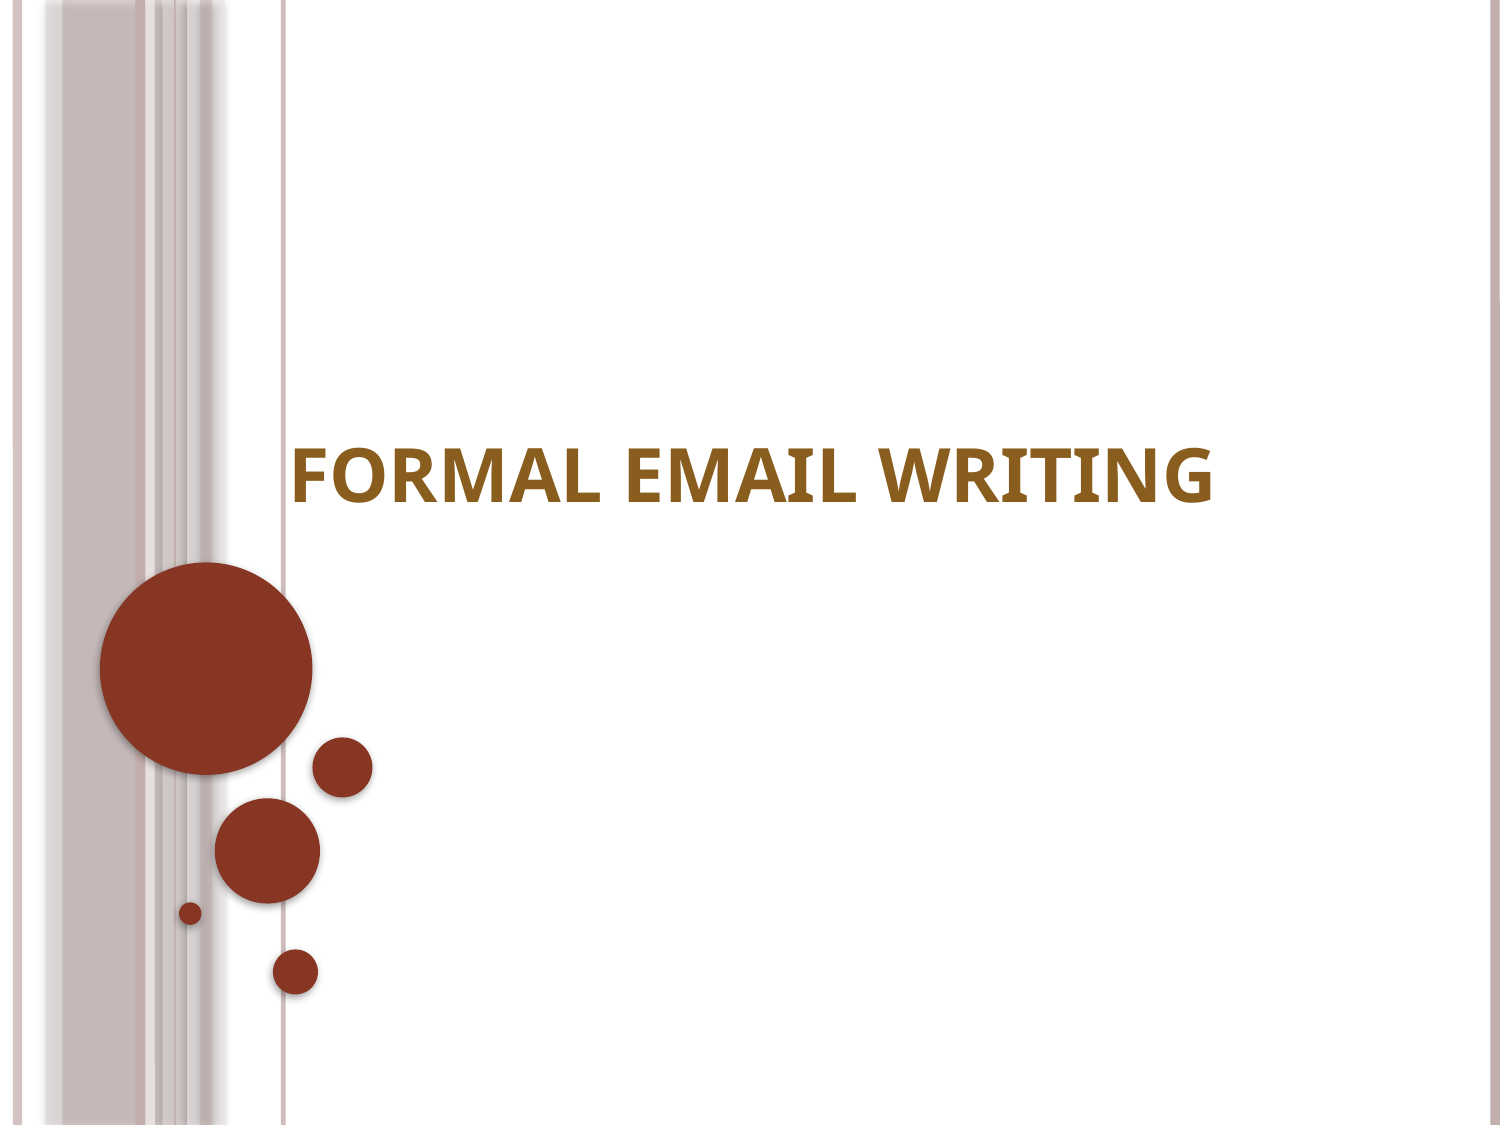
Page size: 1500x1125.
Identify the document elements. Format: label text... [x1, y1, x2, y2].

title Formal Email Writing [273, 253, 1418, 526]
